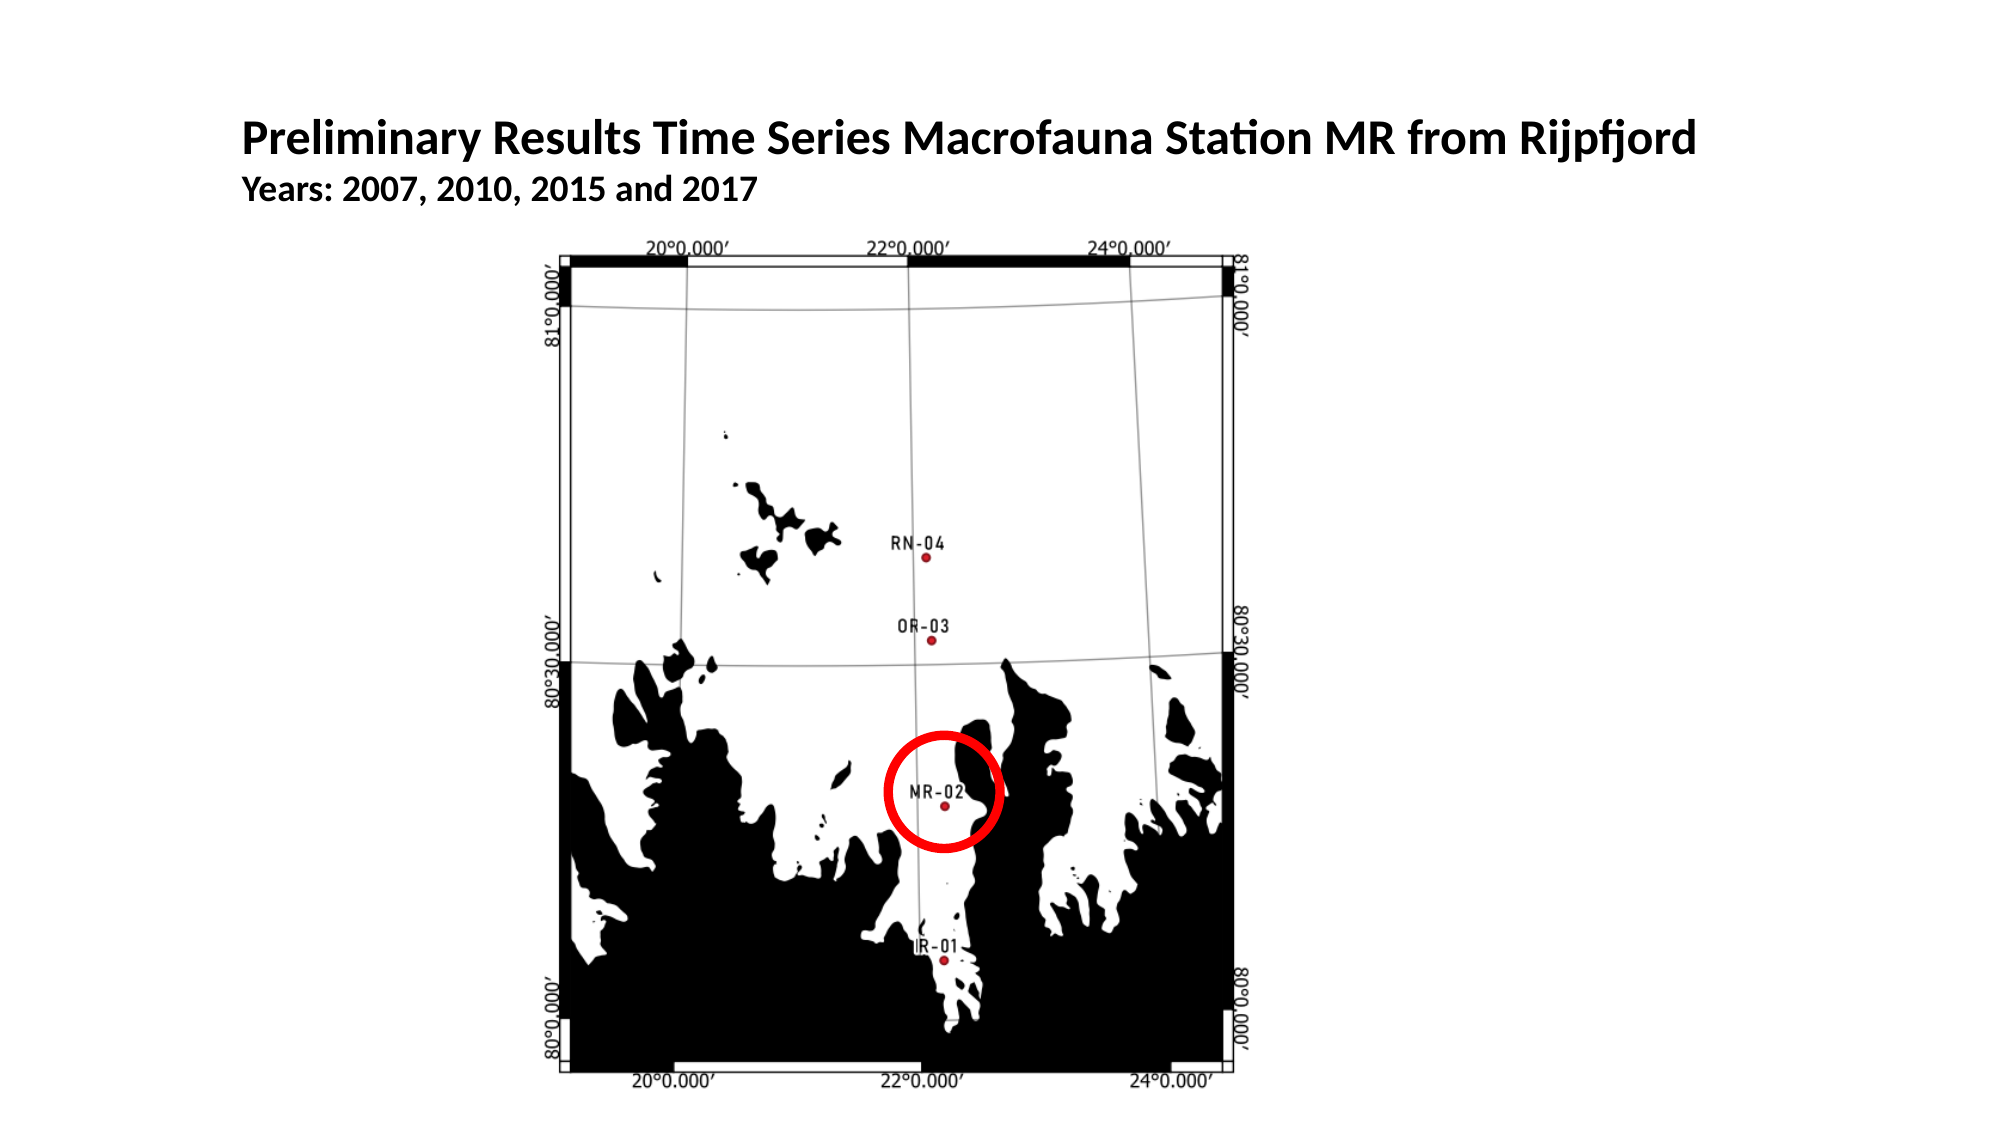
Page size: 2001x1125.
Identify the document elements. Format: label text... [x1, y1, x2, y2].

text_box Preliminary Results Time Series Macrofauna Station MR from Rijpfjord Years: 2007, 2010, 2015 and 2017 [227, 96, 1714, 307]
picture [499, 214, 1305, 1125]
